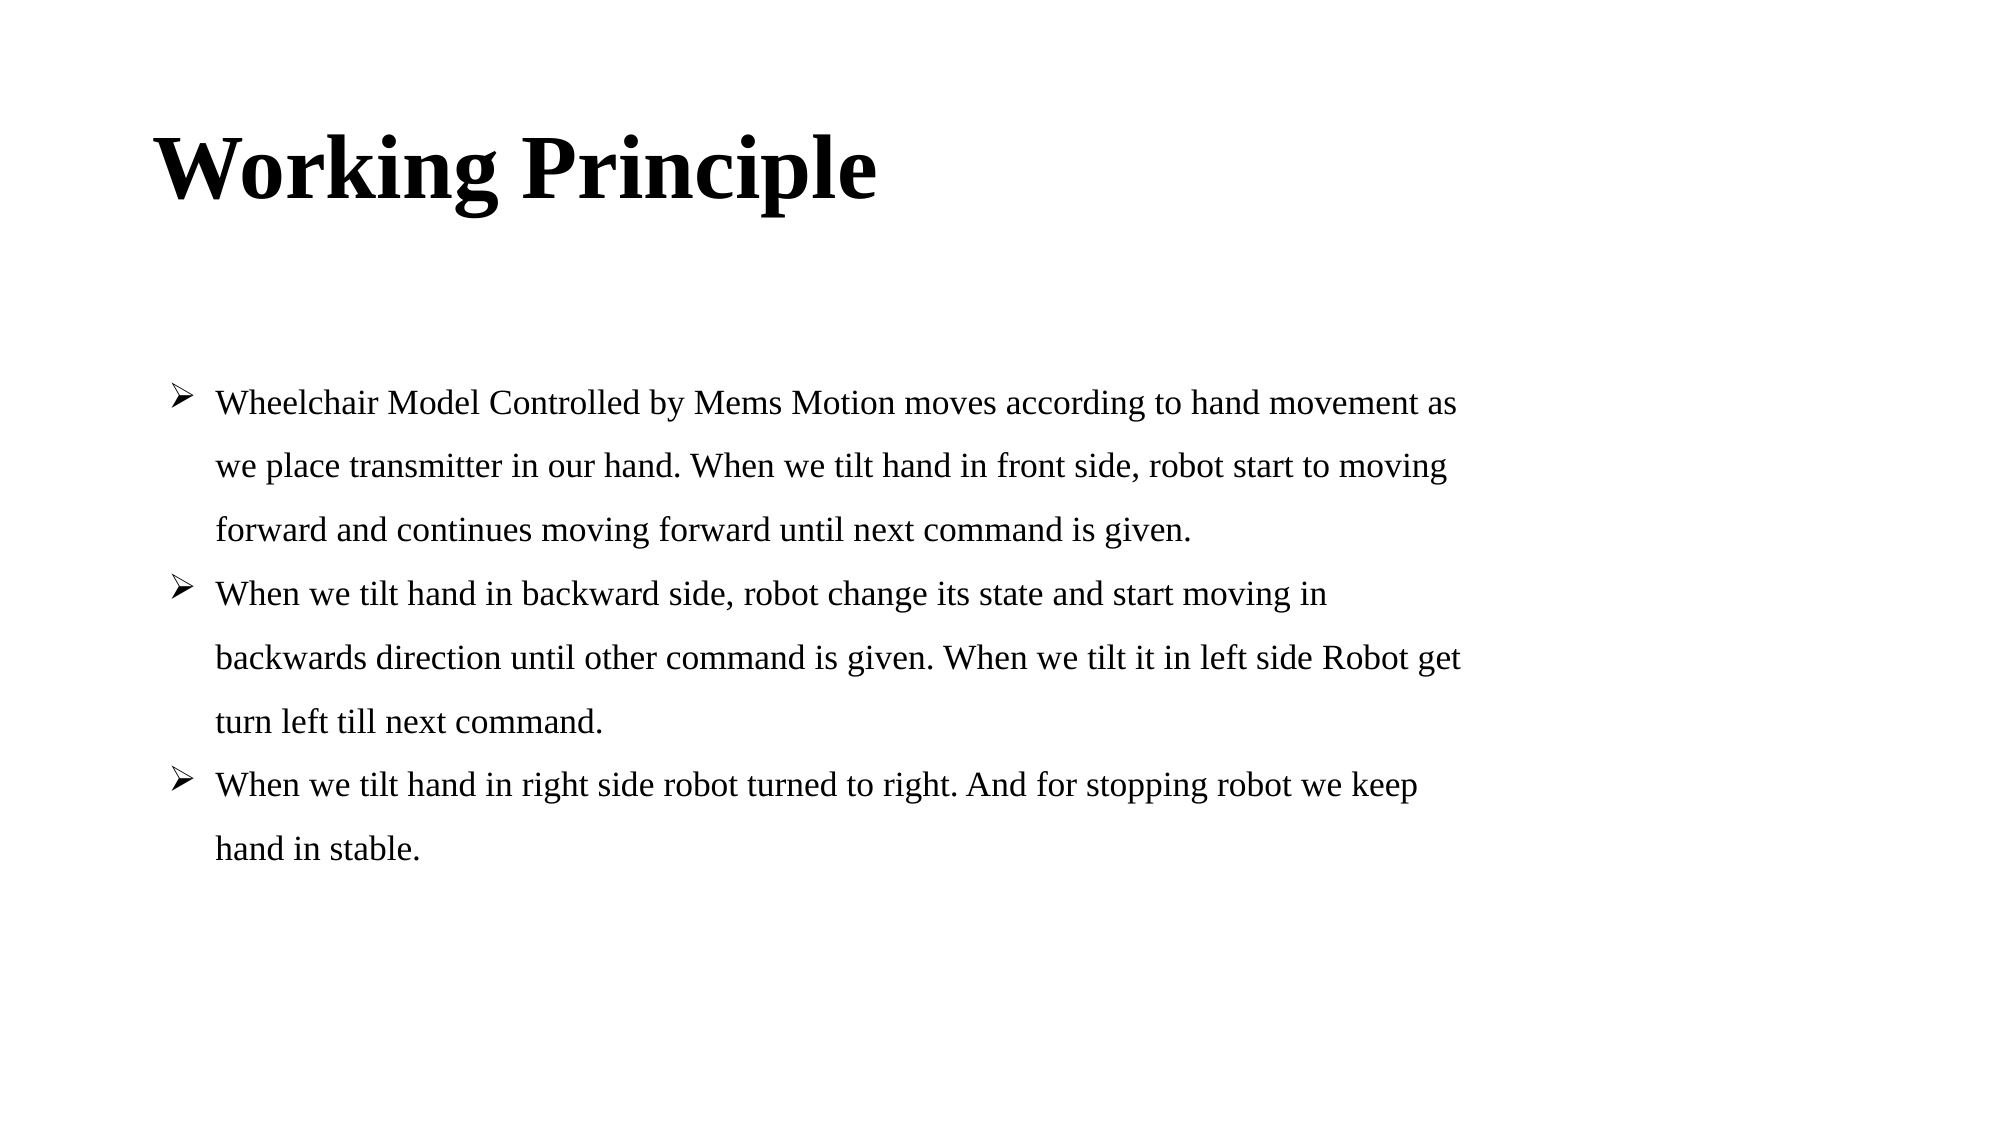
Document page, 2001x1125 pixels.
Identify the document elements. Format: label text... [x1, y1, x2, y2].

text_box Wheelchair Model Controlled by Mems Motion moves according to hand movement as we place transmitter in our hand. When we tilt hand in front side, robot start to moving forward and continues moving forward until next command is given. When we tilt hand in backward side, robot change its state and start moving in backwards direction until other command is given. When we tilt it in left side Robot get turn left till next command. When we tilt hand in right side robot turned to right. And for stopping robot we keep hand in stable. [153, 350, 1500, 876]
title Working Principle [137, 59, 1863, 278]
